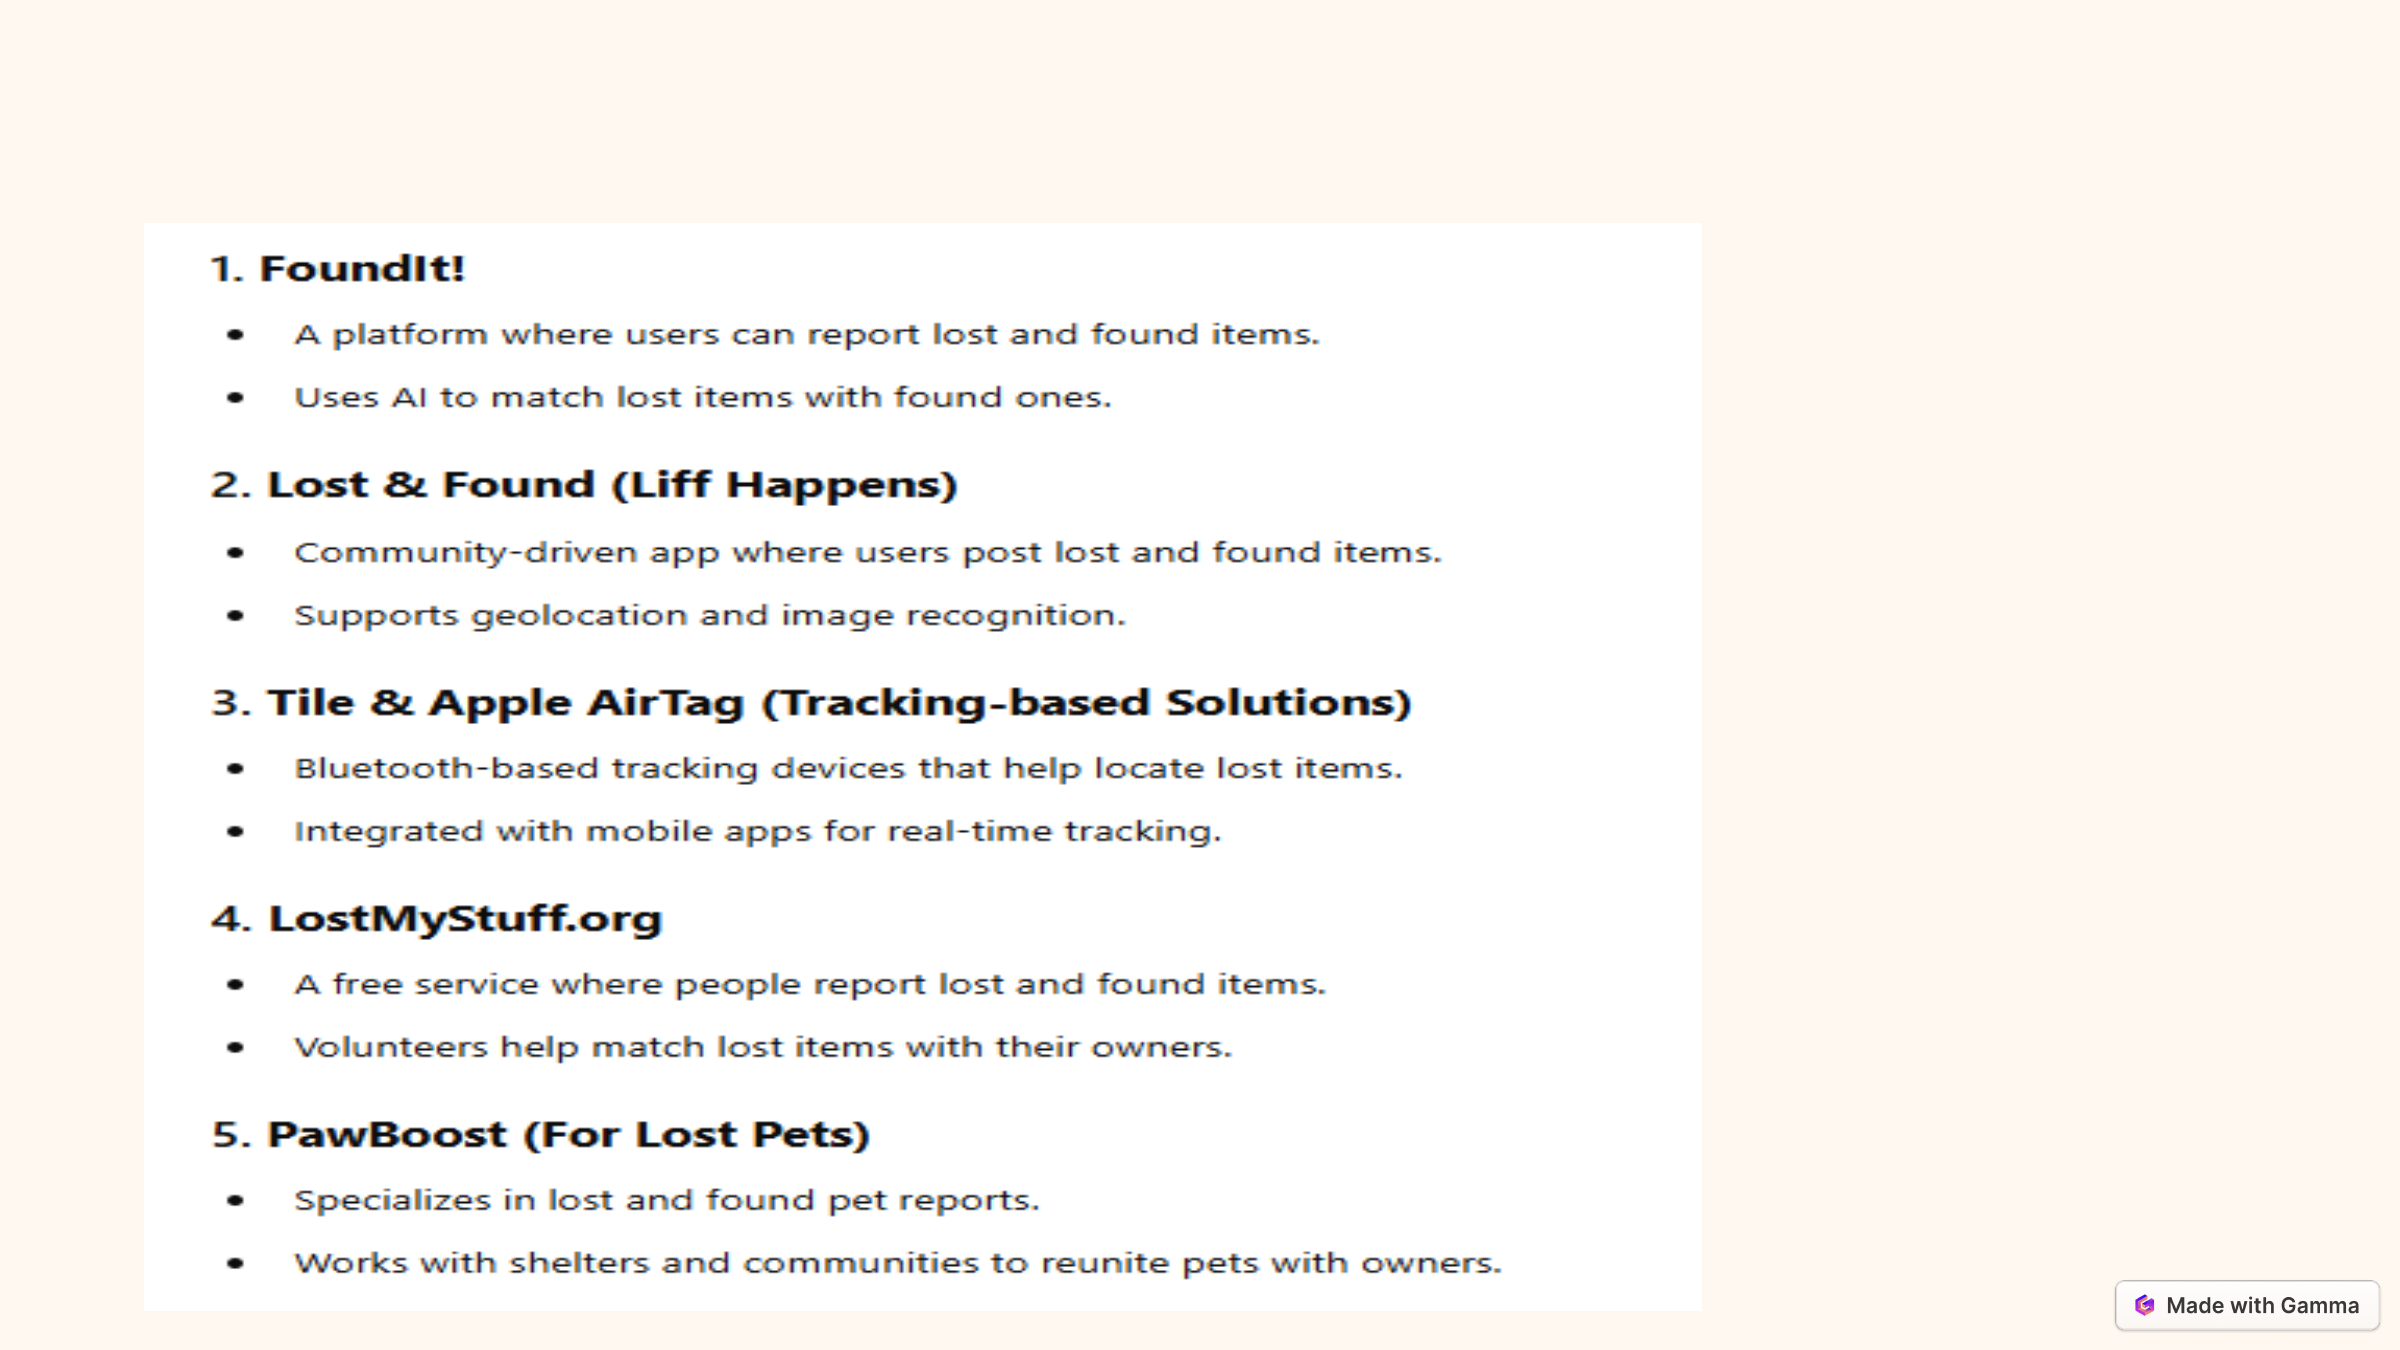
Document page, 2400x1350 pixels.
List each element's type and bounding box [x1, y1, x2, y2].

picture [2106, 1271, 2389, 1339]
picture [144, 223, 1702, 1311]
